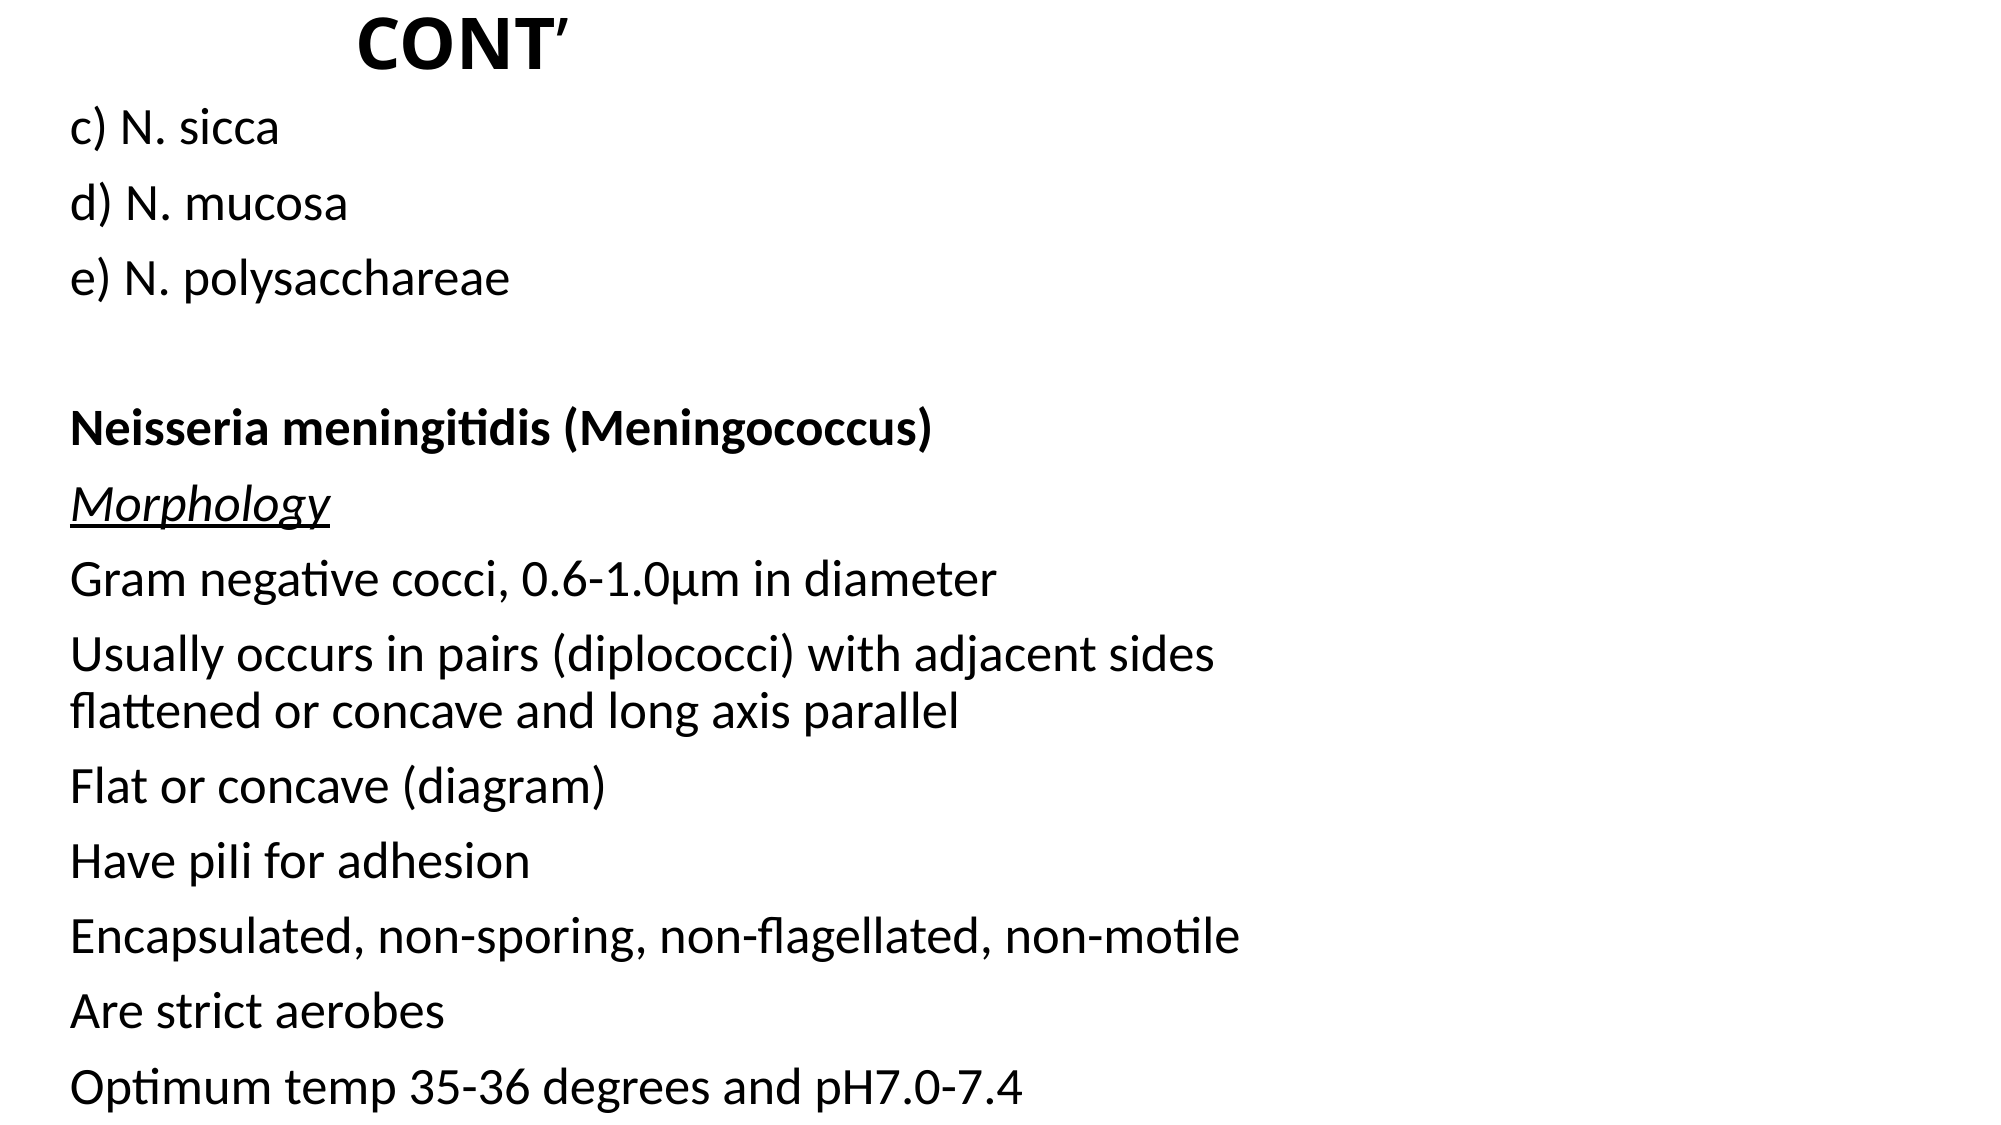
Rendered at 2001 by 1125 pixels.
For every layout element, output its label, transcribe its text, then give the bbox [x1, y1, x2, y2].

list c) N. sicca d) N. mucosa e) N. polysacchareae Neisseria meningitidis (Meningococcus) Morphology Gram negative cocci, 0.6-1.0µm in diameter Usually occurs in pairs (diplococci) with adjacent sides flattened or concave and long axis parallel Flat or concave (diagram) Have piIi for adhesion Encapsulated, non-sporing, non-flagellated, non-motile Are strict aerobes Optimum temp 35-36 degrees and pH7.0-7.4 [55, 92, 1427, 1125]
title CONT’ [340, 0, 1186, 92]
